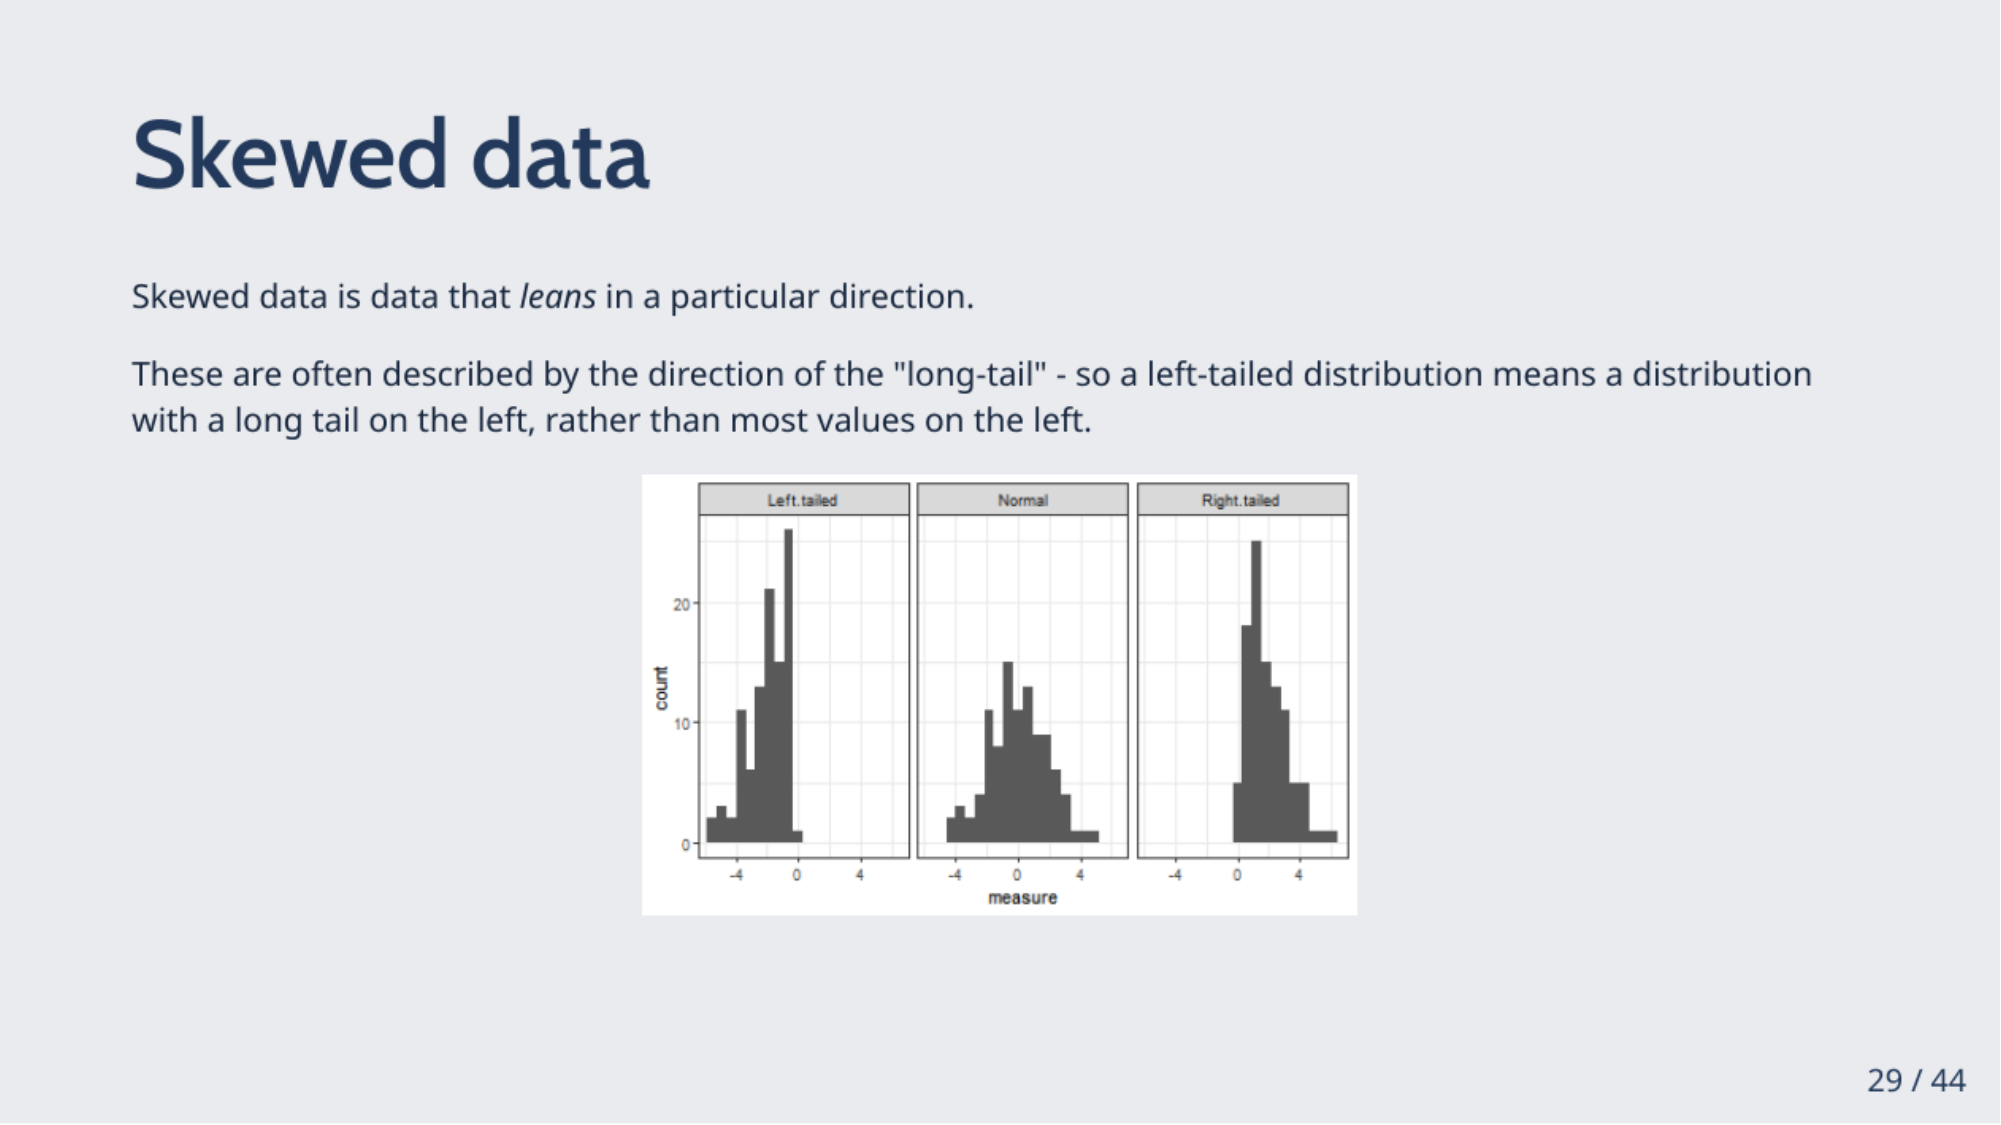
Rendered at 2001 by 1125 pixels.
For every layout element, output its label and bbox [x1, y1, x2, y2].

list [0, 0, 2000, 1125]
